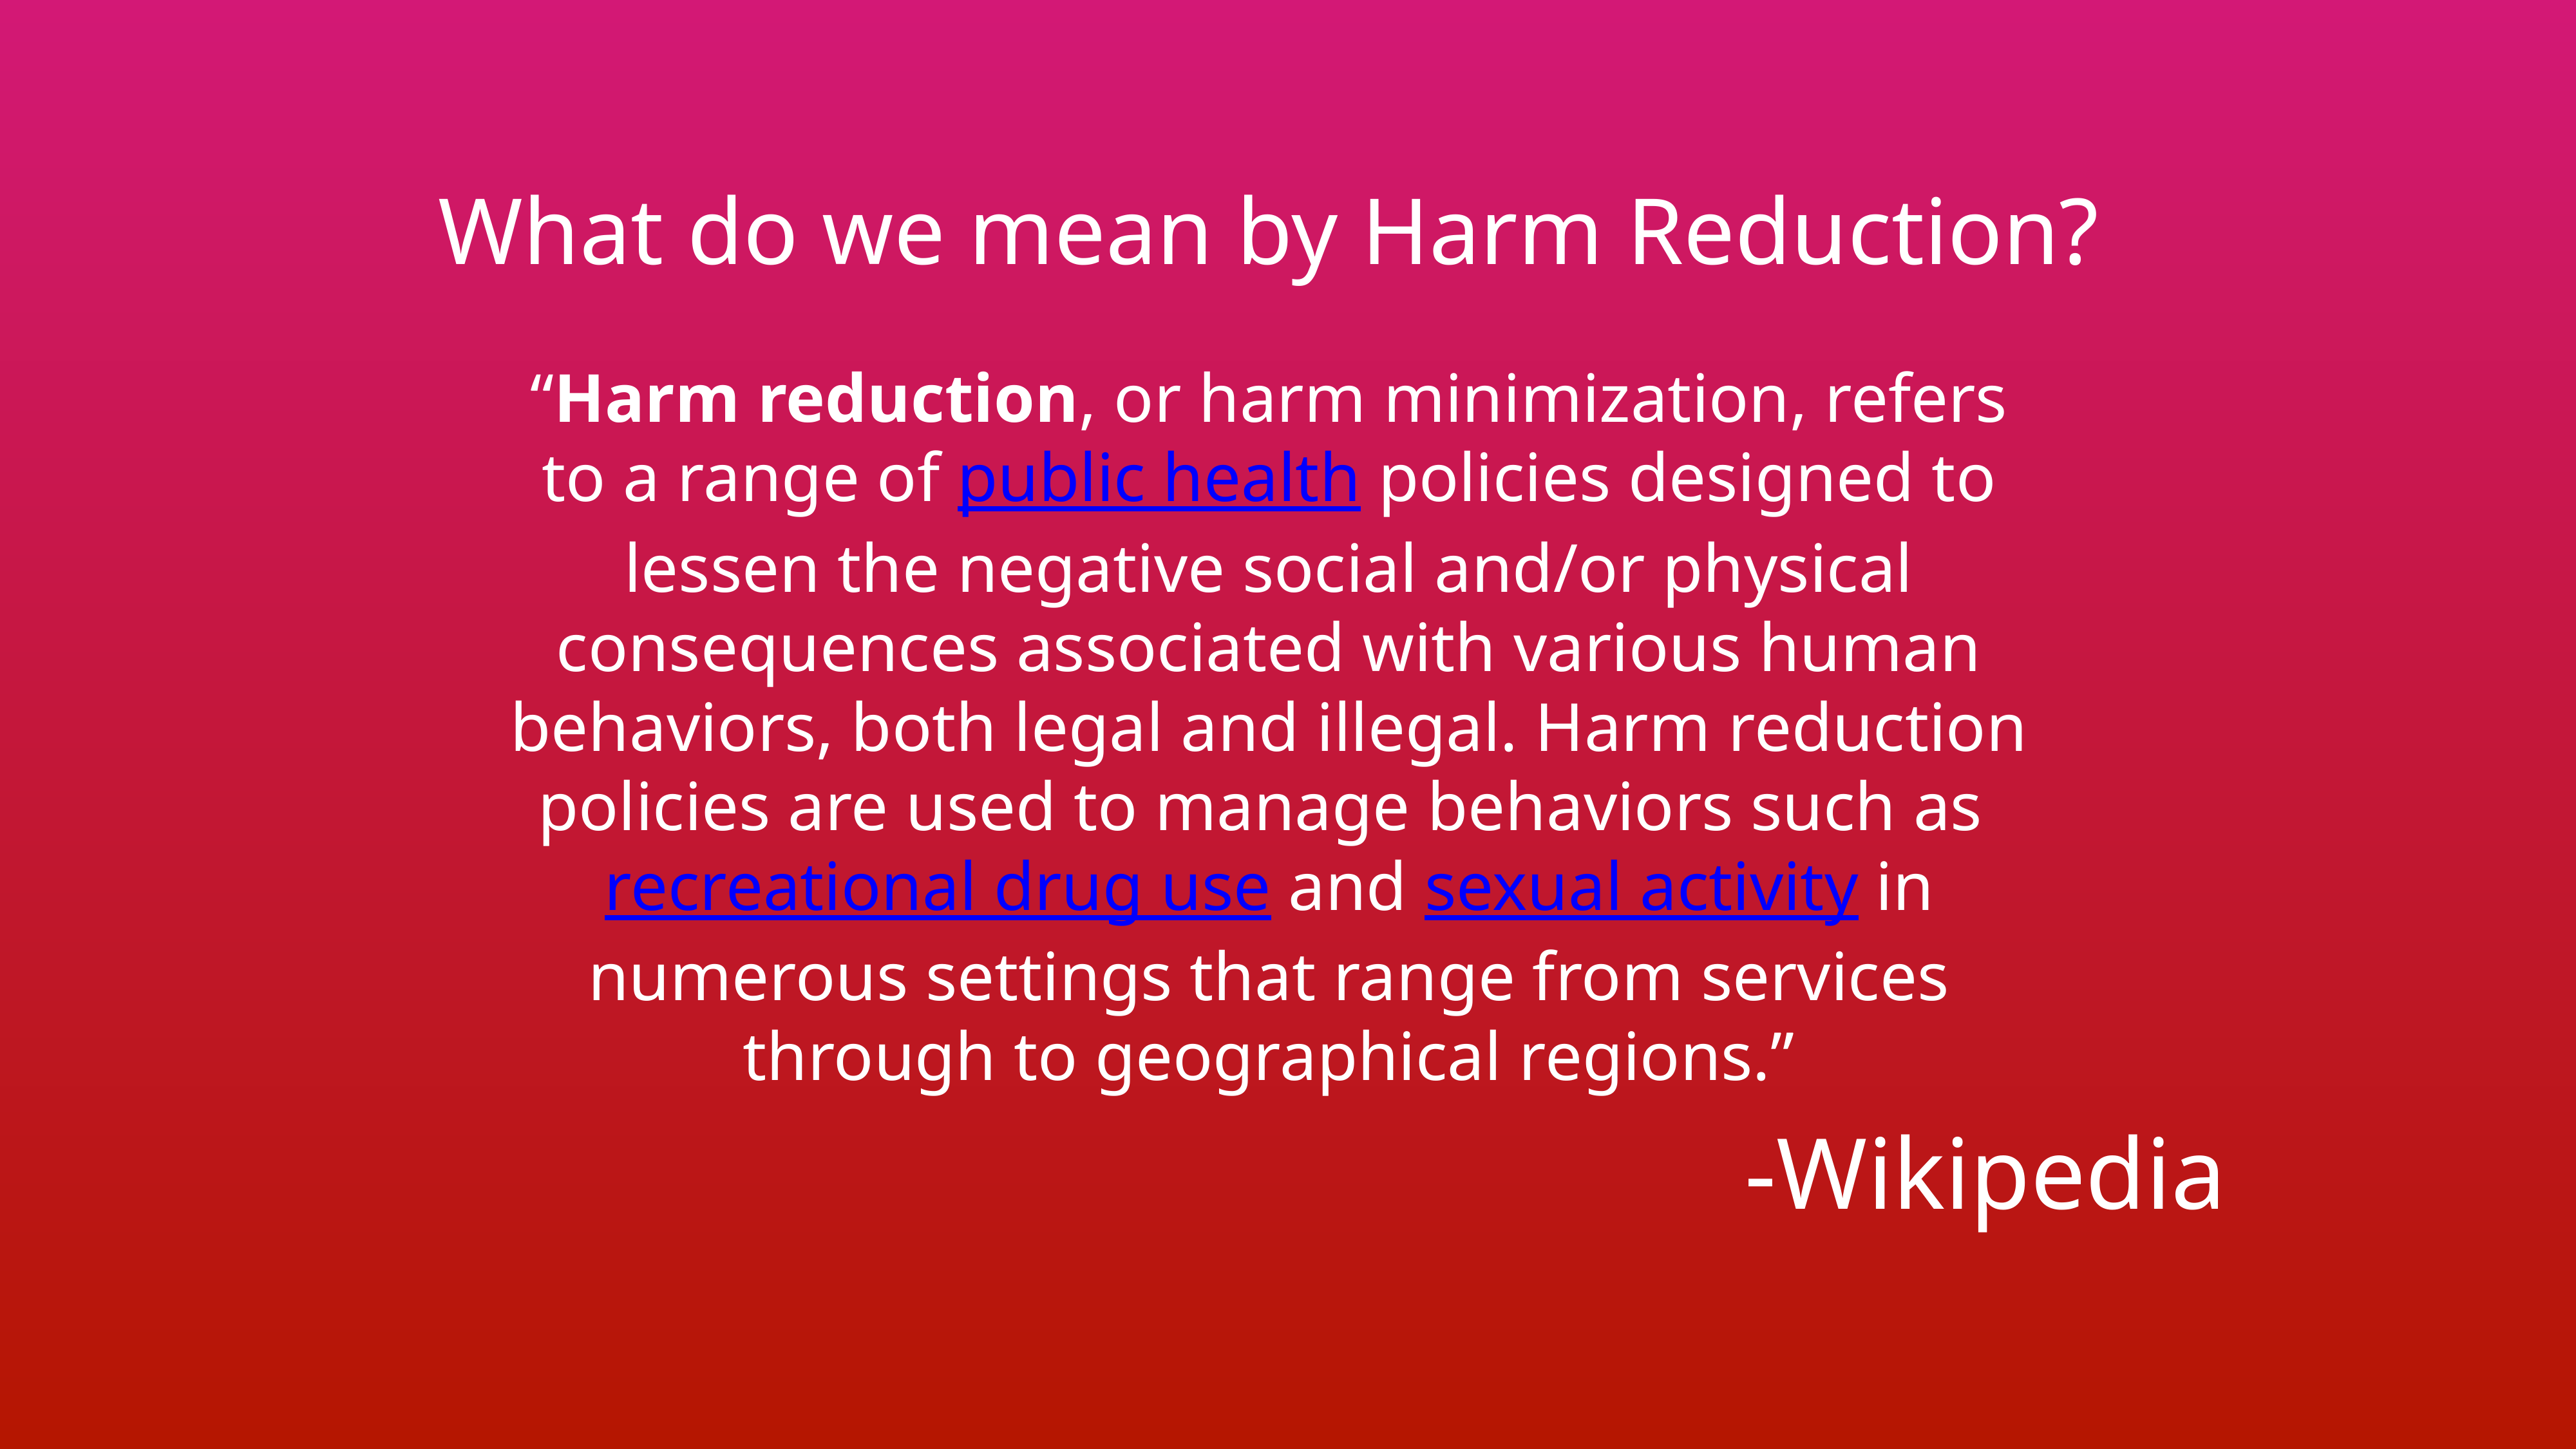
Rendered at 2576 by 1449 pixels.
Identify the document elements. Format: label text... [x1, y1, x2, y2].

text_box -Wikipedia [1739, 1106, 2232, 1235]
list “Harm reduction, or harm minimization, refers to a range of public health policies designed to lessen the negative social and/or physical consequences associated with various human behaviors, both legal and illegal. Harm reduction policies are used to manage behaviors such as recreational drug use and sexual activity in numerous settings that range from services through to geographical regions.” [503, 395, 2036, 1054]
text_box What do we mean by Harm Reduction? [433, 167, 2106, 289]
